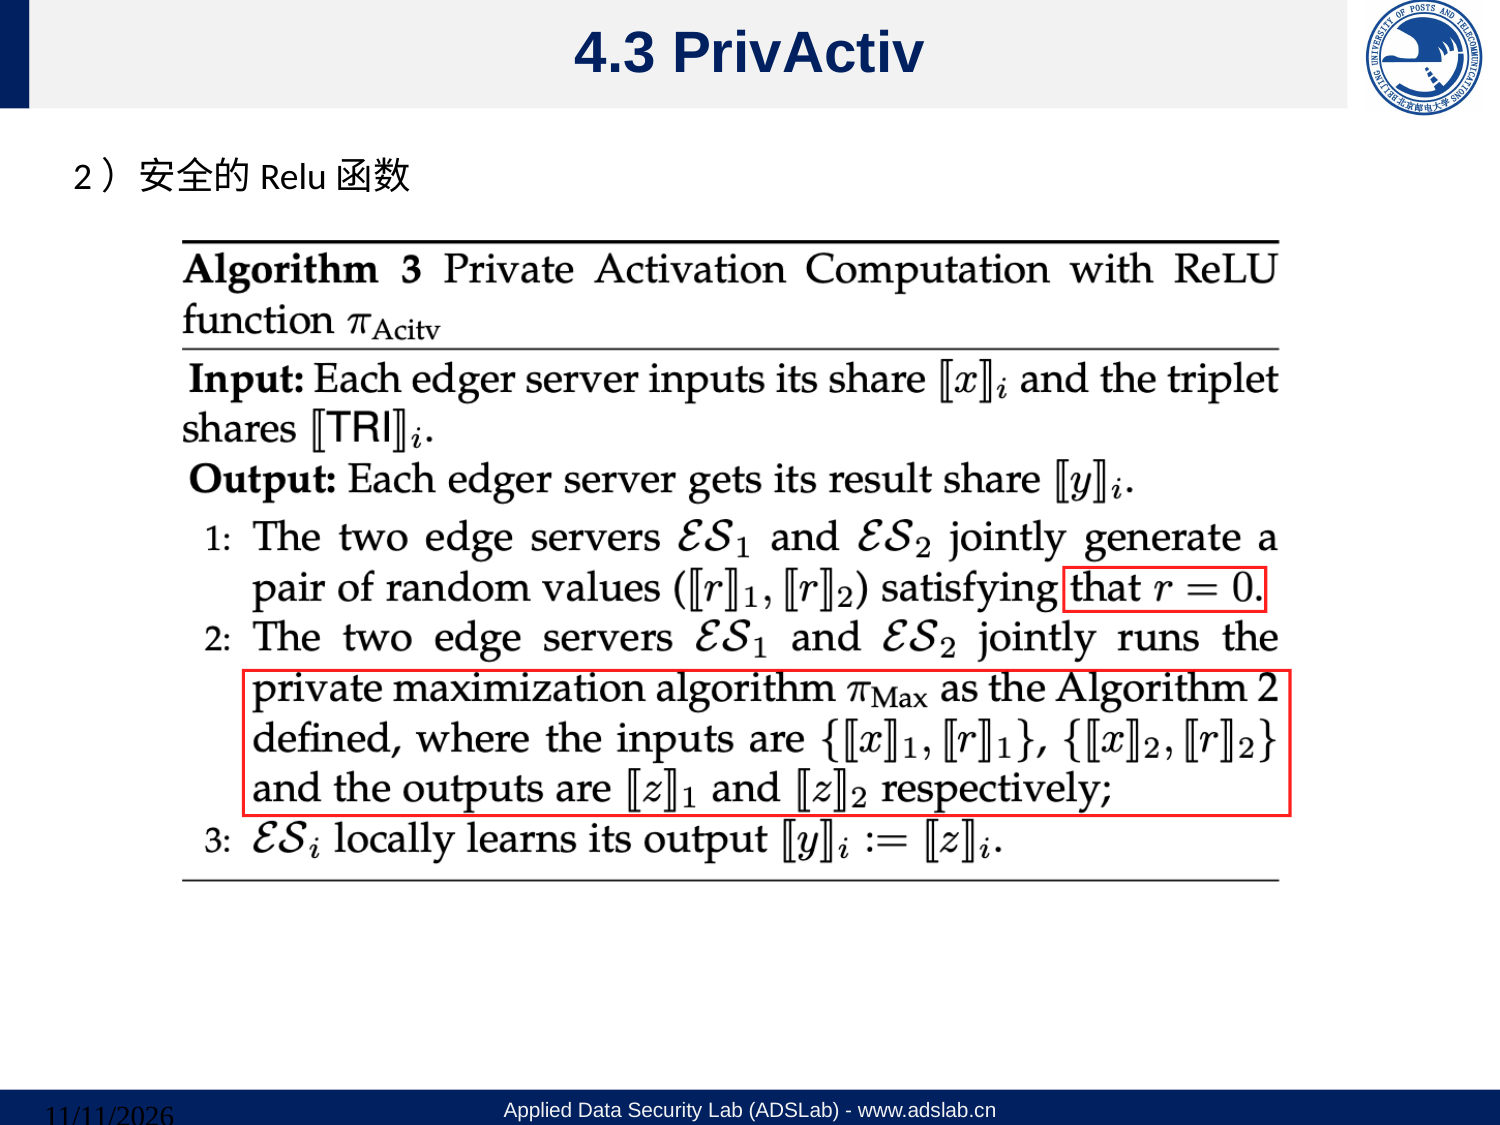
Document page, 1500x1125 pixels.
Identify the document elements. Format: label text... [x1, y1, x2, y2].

title 4.3 PrivActiv [117, 0, 1383, 100]
slide_number [29, 1089, 266, 1125]
picture [1363, 0, 1485, 118]
picture [178, 237, 1291, 888]
text_box 2）安全的Relu函数 [58, 144, 426, 205]
footer Applied Data Security Lab (ADSLab) - www.adslab.cn [336, 1089, 1164, 1125]
slide_number [1234, 1089, 1471, 1125]
